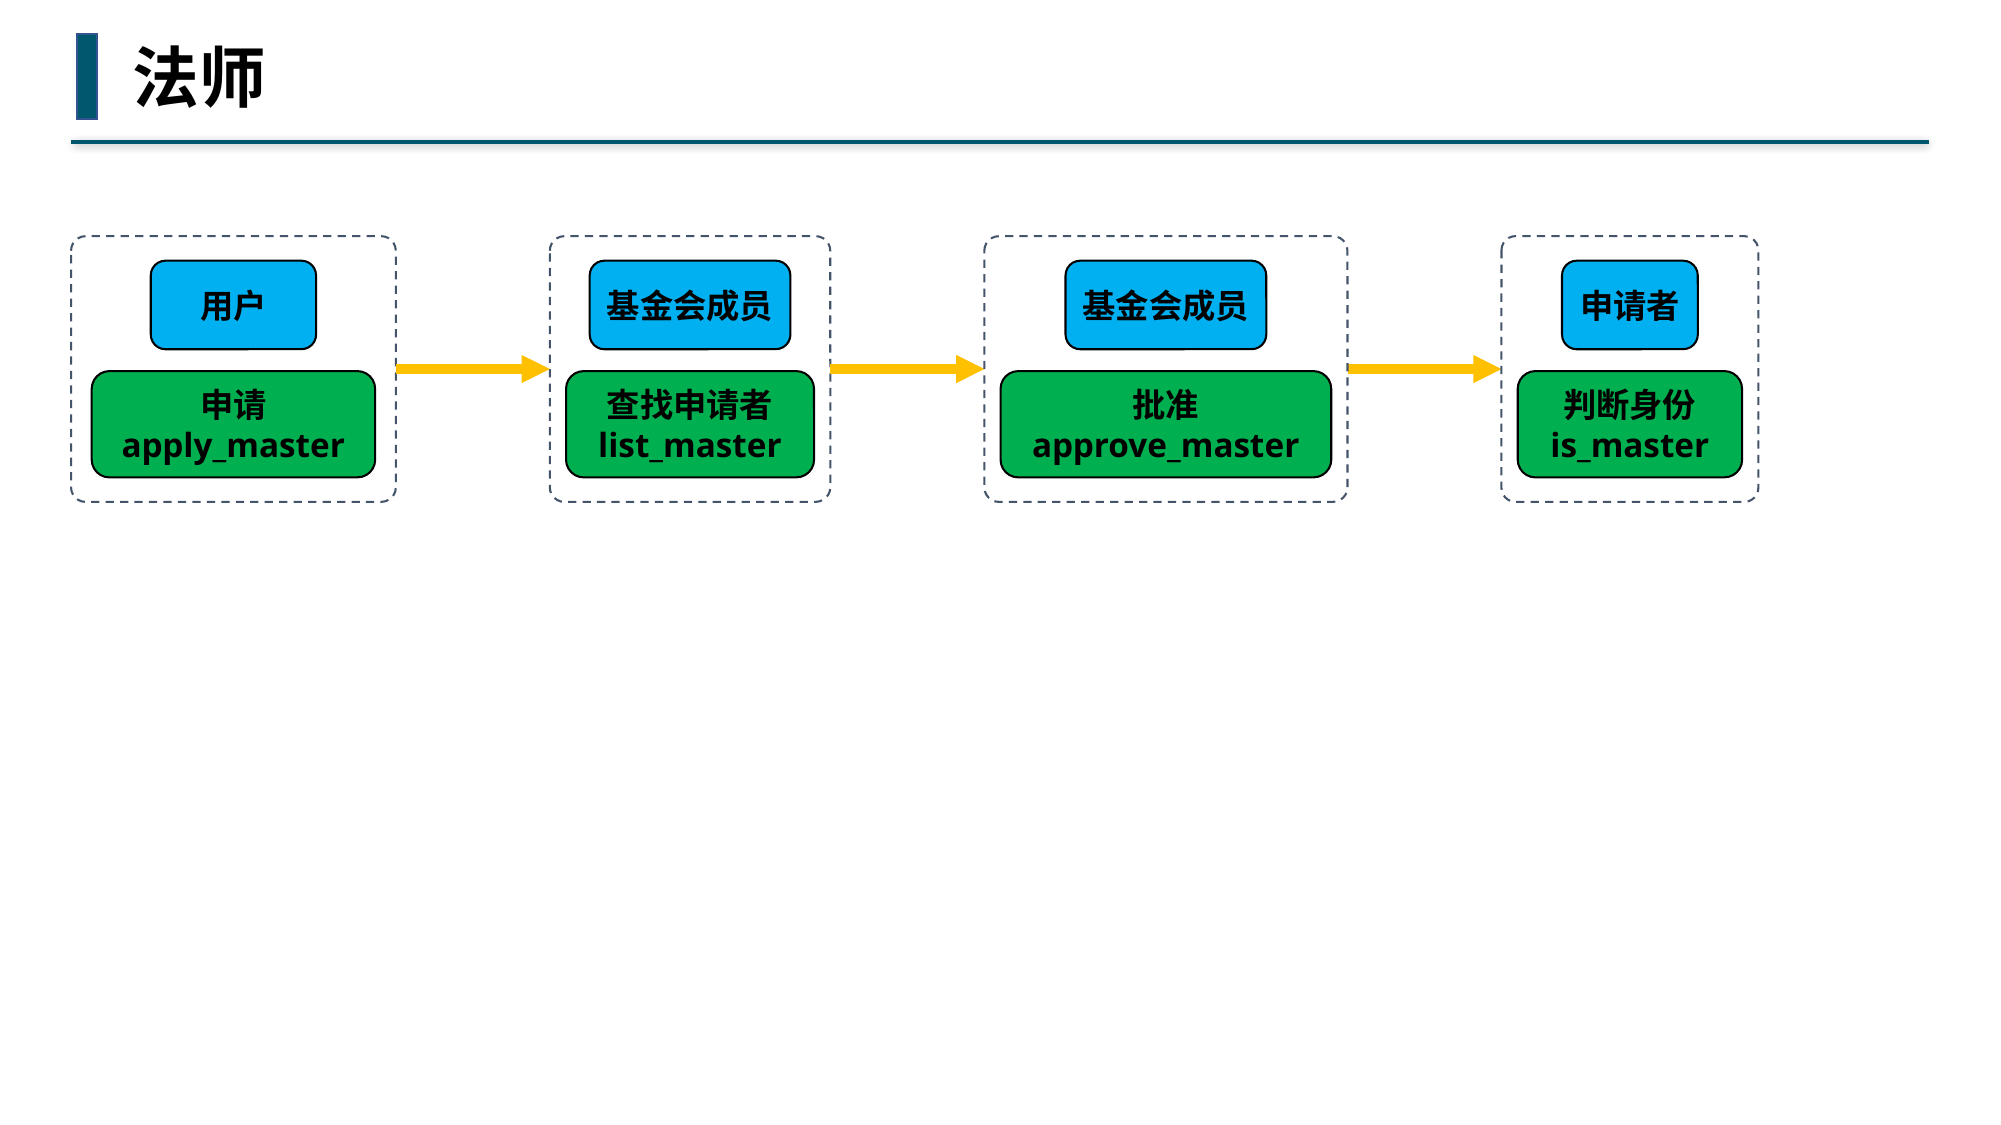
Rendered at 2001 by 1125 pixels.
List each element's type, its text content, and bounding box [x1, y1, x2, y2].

text_box [76, 33, 98, 120]
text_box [1501, 236, 1759, 502]
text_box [549, 236, 831, 502]
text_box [71, 236, 396, 502]
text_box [984, 236, 1348, 502]
text_box 法师 [117, 28, 281, 124]
